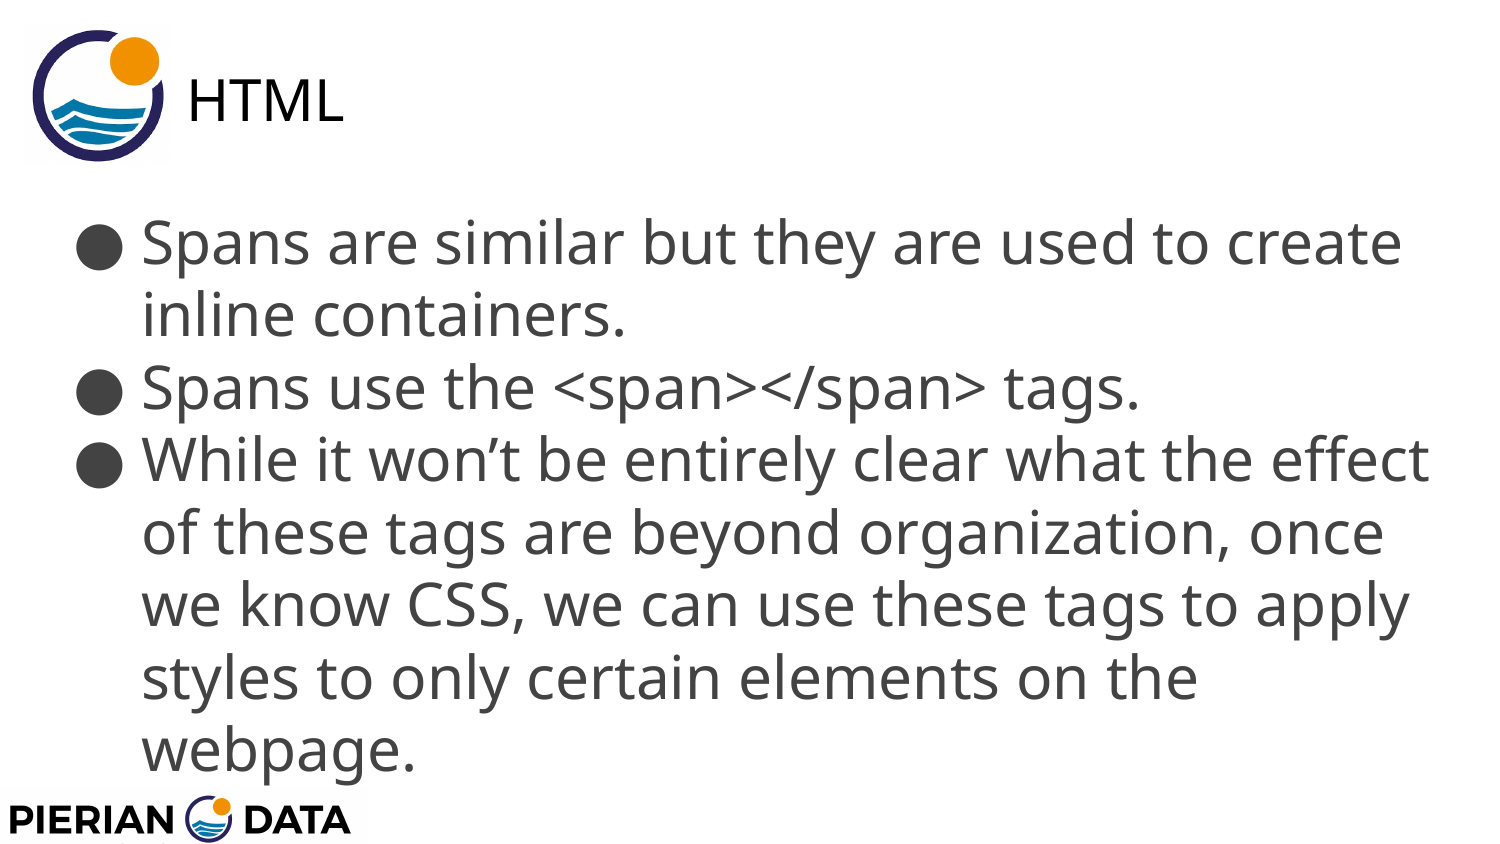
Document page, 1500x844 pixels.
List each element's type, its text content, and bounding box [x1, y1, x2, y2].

picture [0, 787, 368, 844]
picture [24, 24, 172, 167]
title HTML [176, 48, 1449, 143]
list Spans are similar but they are used to create inline containers. Spans use the <span></span> tags. While it won’t be entirely clear what the effect of these tags are beyond organization, once we know CSS, we can use these tags to apply styles to only certain elements on the webpage. [51, 189, 1476, 750]
